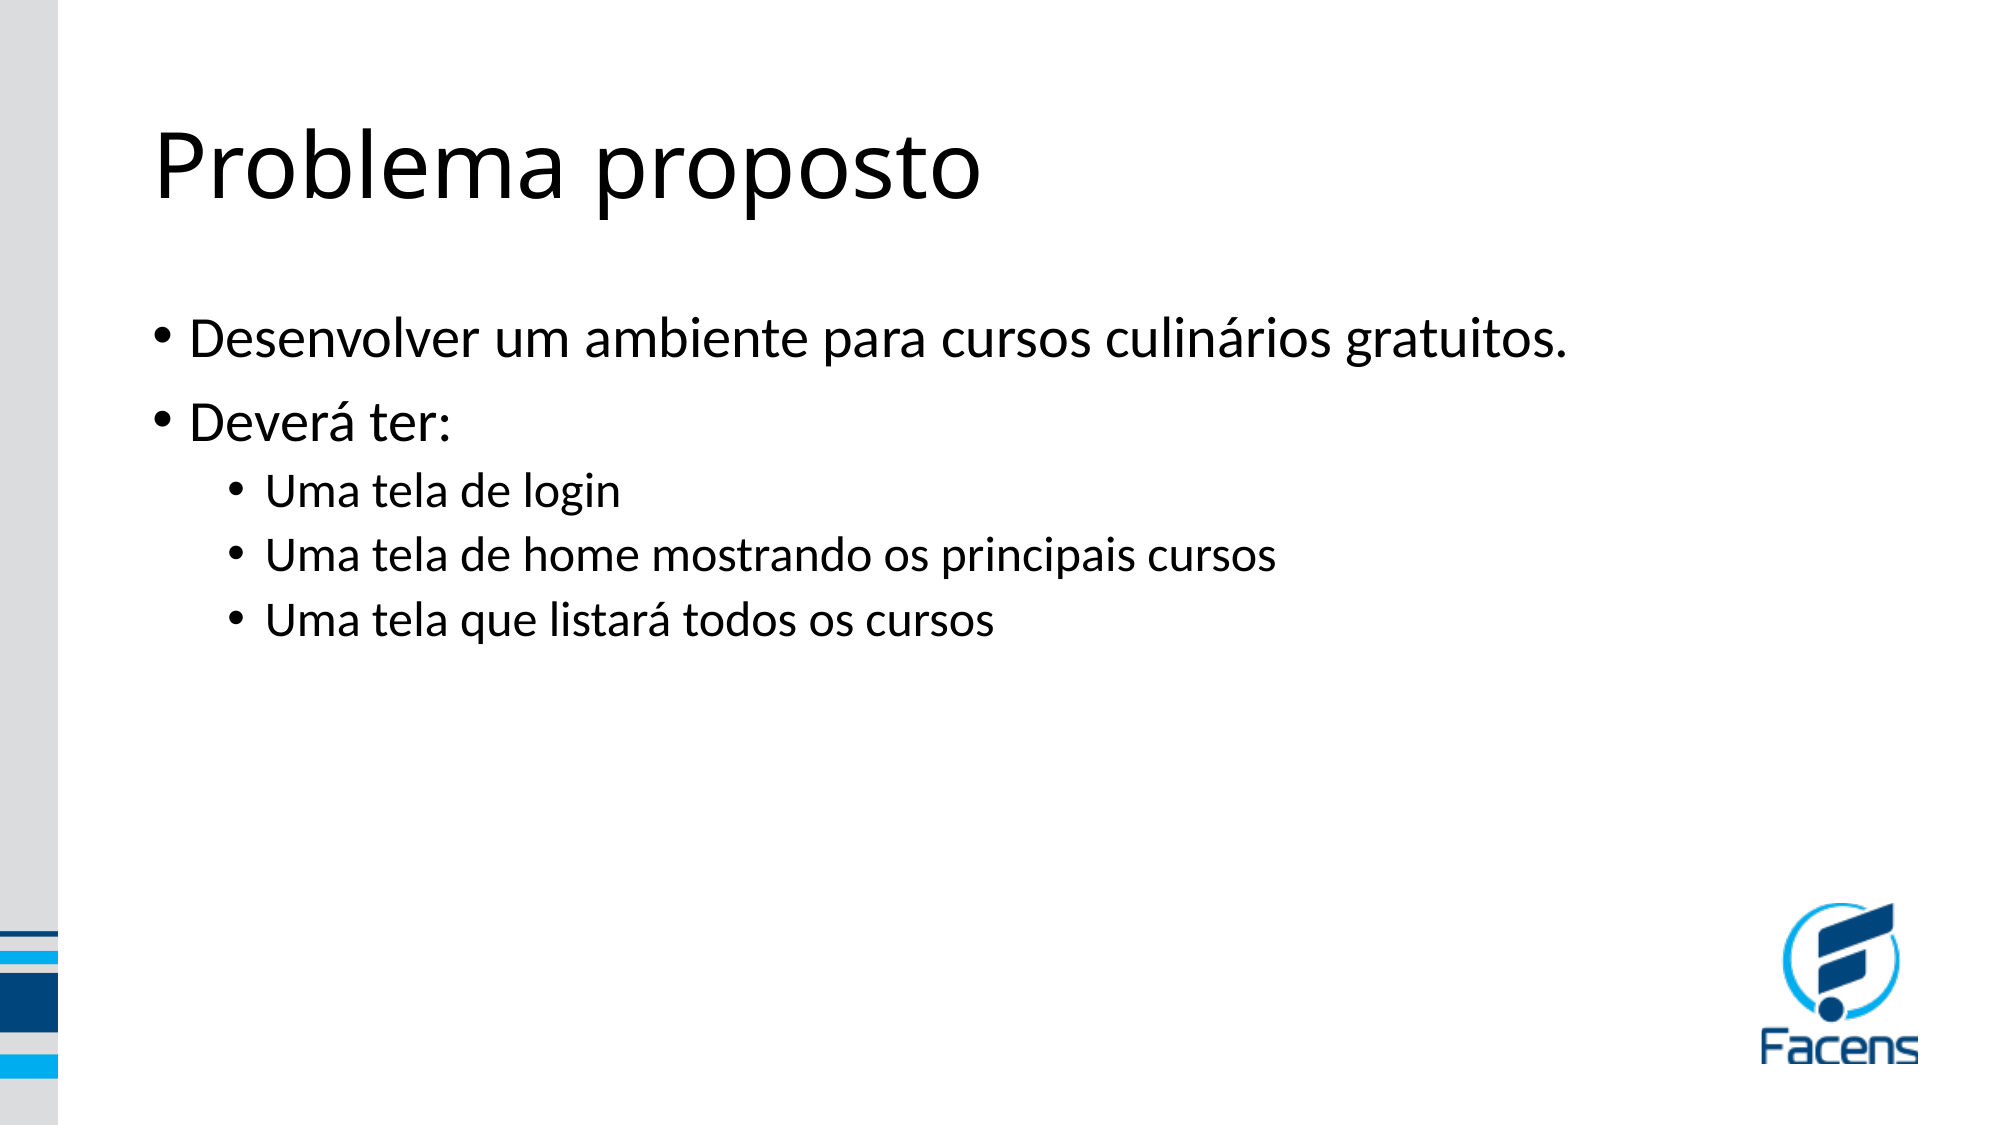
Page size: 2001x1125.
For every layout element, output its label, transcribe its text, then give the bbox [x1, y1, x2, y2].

picture [1761, 903, 1918, 1064]
picture [0, 0, 58, 950]
picture [0, 1079, 58, 1125]
list Desenvolver um ambiente para cursos culinários gratuitos. Deverá ter: Uma tela de login Uma tela de home mostrando os principais cursos Uma tela que listará todos os cursos [137, 299, 1863, 1014]
title Problema proposto [137, 59, 1863, 278]
picture [0, 965, 58, 1054]
